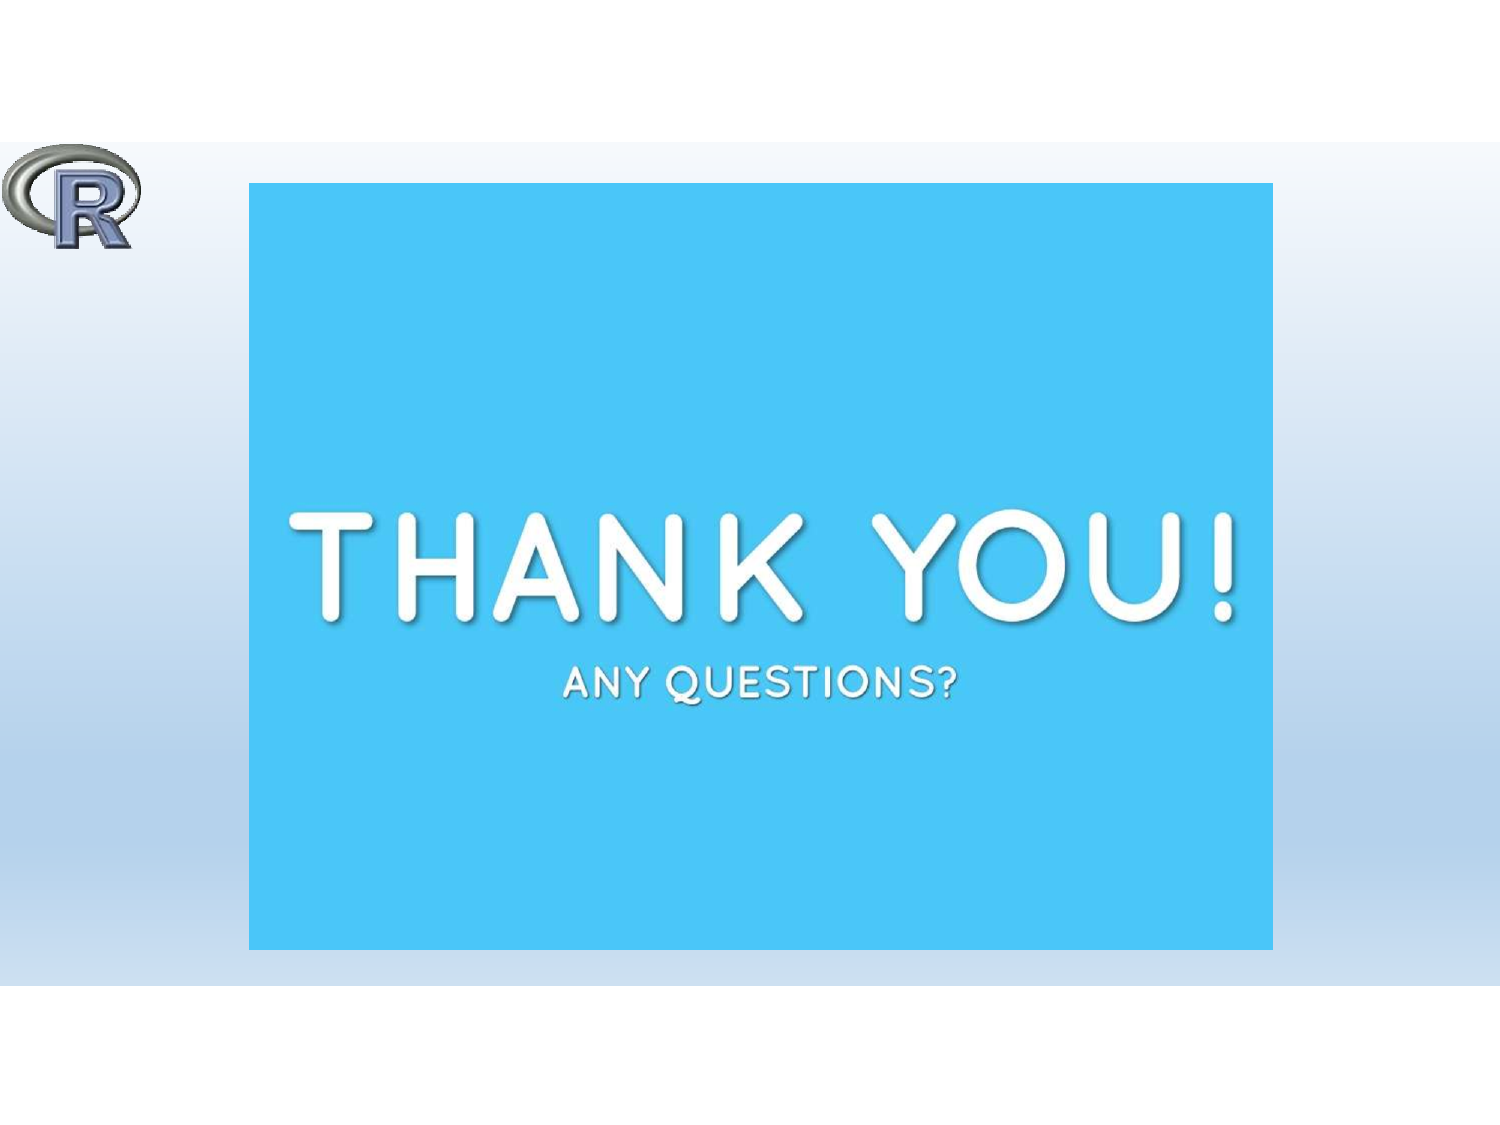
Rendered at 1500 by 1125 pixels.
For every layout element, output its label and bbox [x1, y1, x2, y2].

picture [0, 141, 1500, 987]
